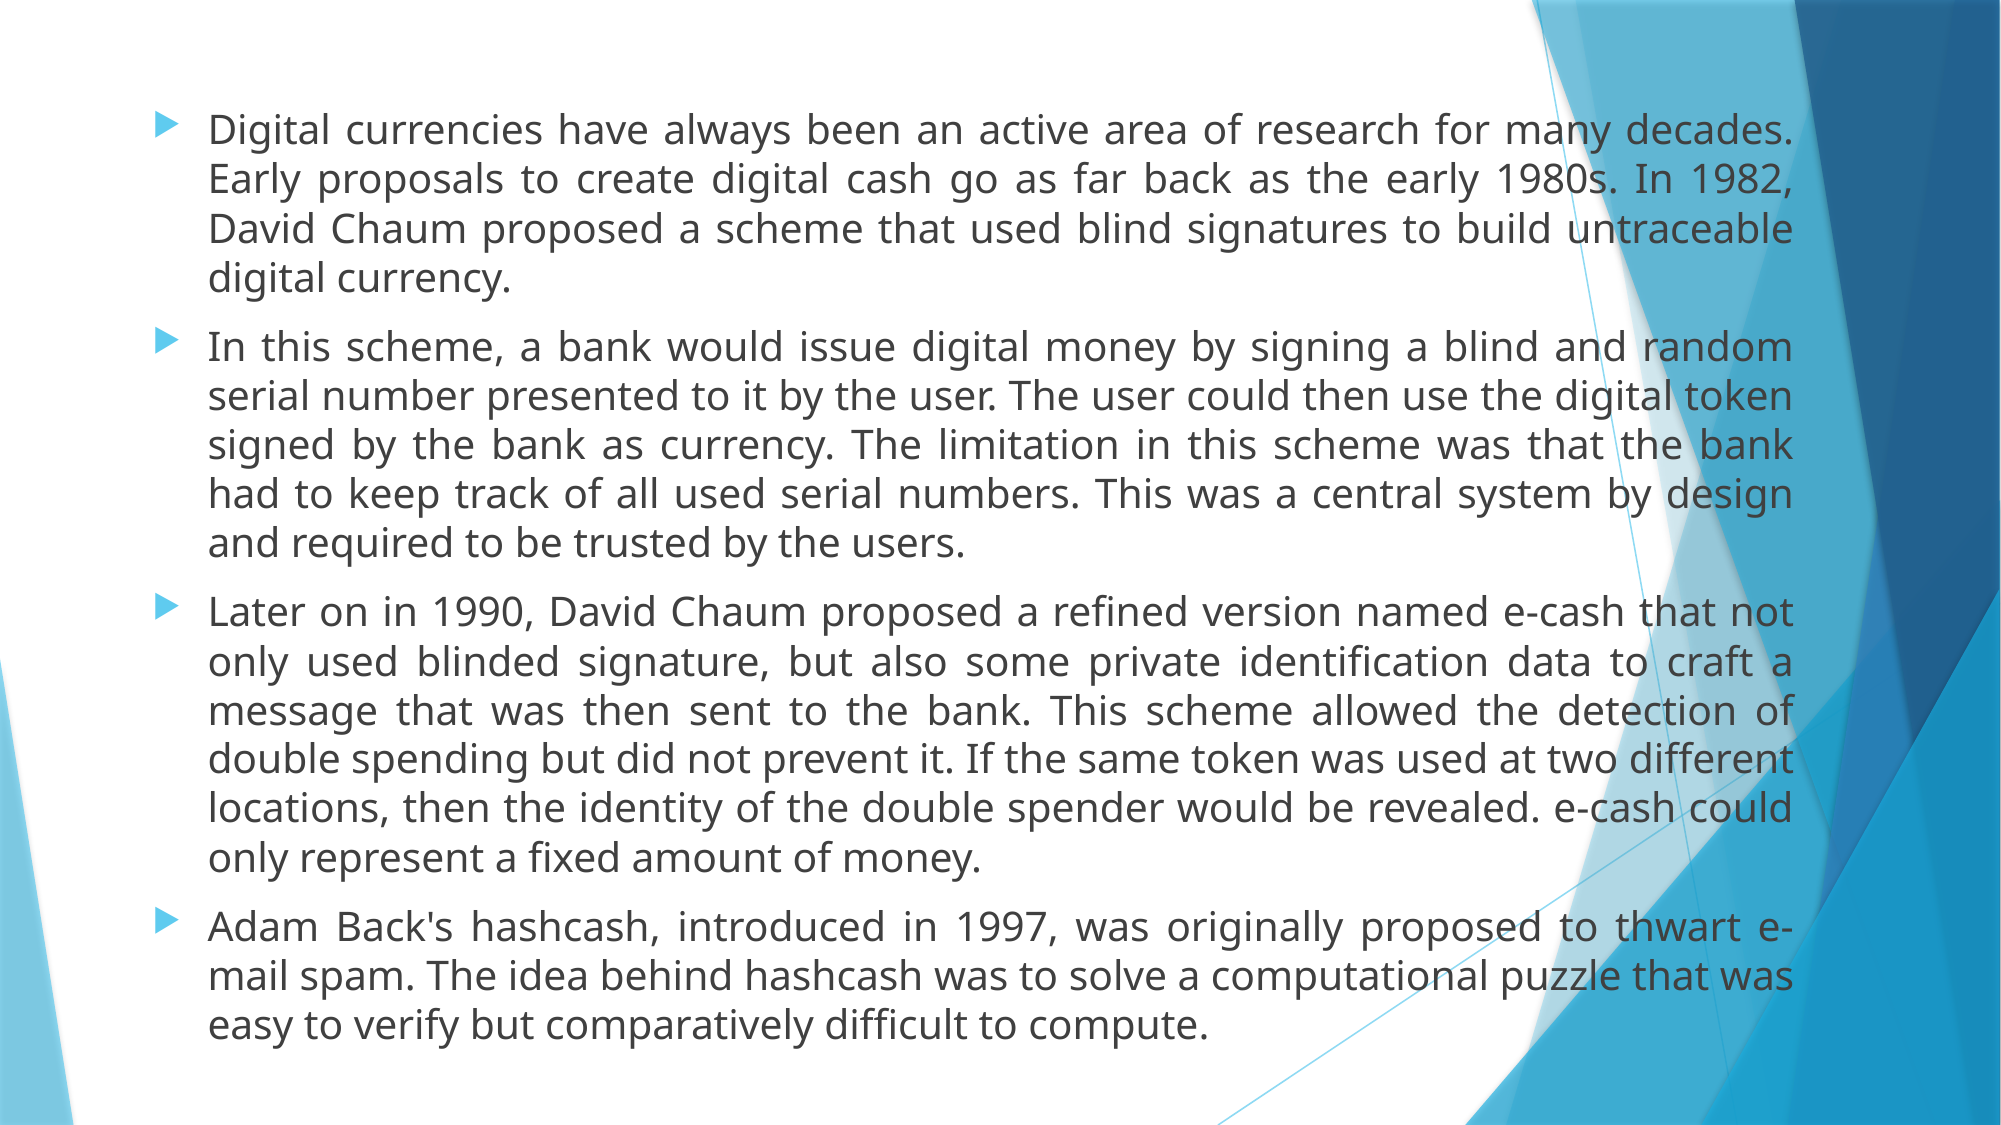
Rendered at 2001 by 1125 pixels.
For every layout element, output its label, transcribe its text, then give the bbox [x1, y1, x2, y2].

list Digital currencies have always been an active area of research for many decades. Early proposals to create digital cash go as far back as the early 1980s. In 1982, David Chaum proposed a scheme that used blind signatures to build untraceable digital currency. In this scheme, a bank would issue digital money by signing a blind and random serial number presented to it by the user. The user could then use the digital token signed by the bank as currency. The limitation in this scheme was that the bank had to keep track of all used serial numbers. This was a central system by design and required to be trusted by the users. Later on in 1990, David Chaum proposed a refined version named e-cash that not only used blinded signature, but also some private identification data to craft a message that was then sent to the bank. This scheme allowed the detection of double spending but did not prevent it. If the same token was used at two different locations, then the identity of the double spender would be revealed. e-cash could only represent a fixed amount of money. Adam Back's hashcash, introduced in 1997, was originally proposed to thwart e-mail spam. The idea behind hashcash was to solve a computational puzzle that was easy to verify but comparatively difficult to compute. [137, 96, 1812, 1056]
